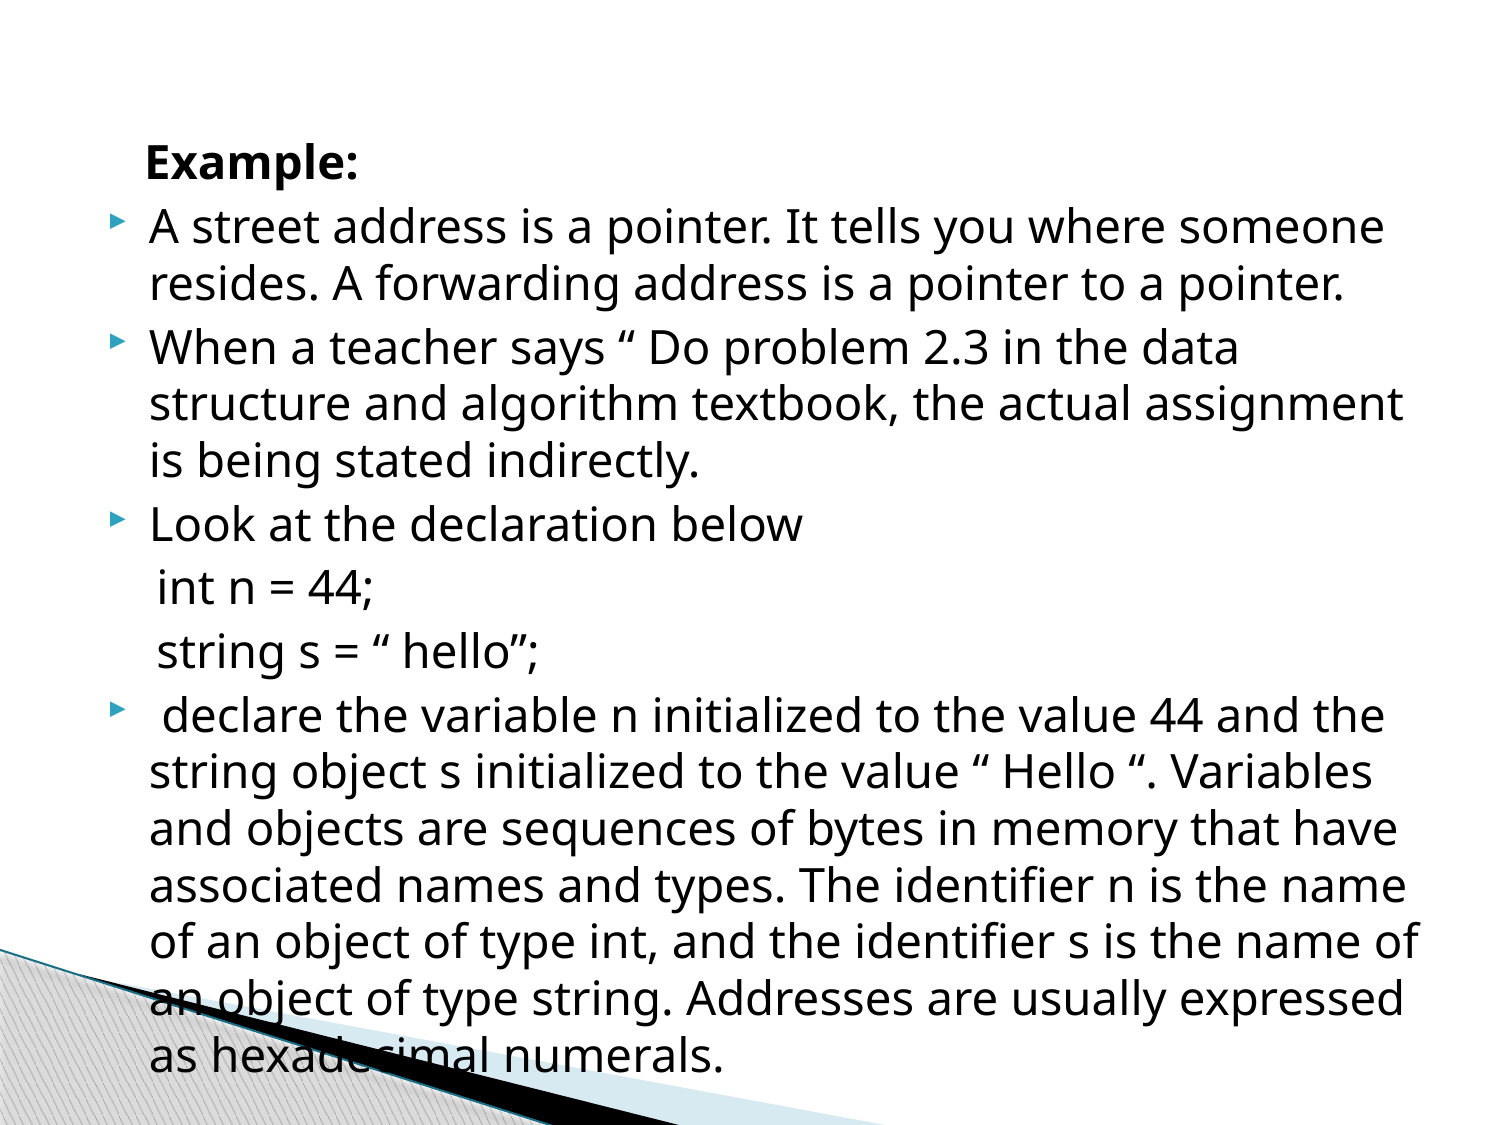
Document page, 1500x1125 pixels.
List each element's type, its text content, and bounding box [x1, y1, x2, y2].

list Example: A street address is a pointer. It tells you where someone resides. A forwarding address is a pointer to a pointer. When a teacher says “ Do problem 2.3 in the data structure and algorithm textbook, the actual assignment is being stated indirectly. Look at the declaration below int n = 44; string s = “ hello”; declare the variable n initialized to the value 44 and the string object s initialized to the value “ Hello “. Variables and objects are sequences of bytes in memory that have associated names and types. The identifier n is the name of an object of type int, and the identifier s is the name of an object of type string. Addresses are usually expressed as hexadecimal numerals. [75, 125, 1459, 1094]
